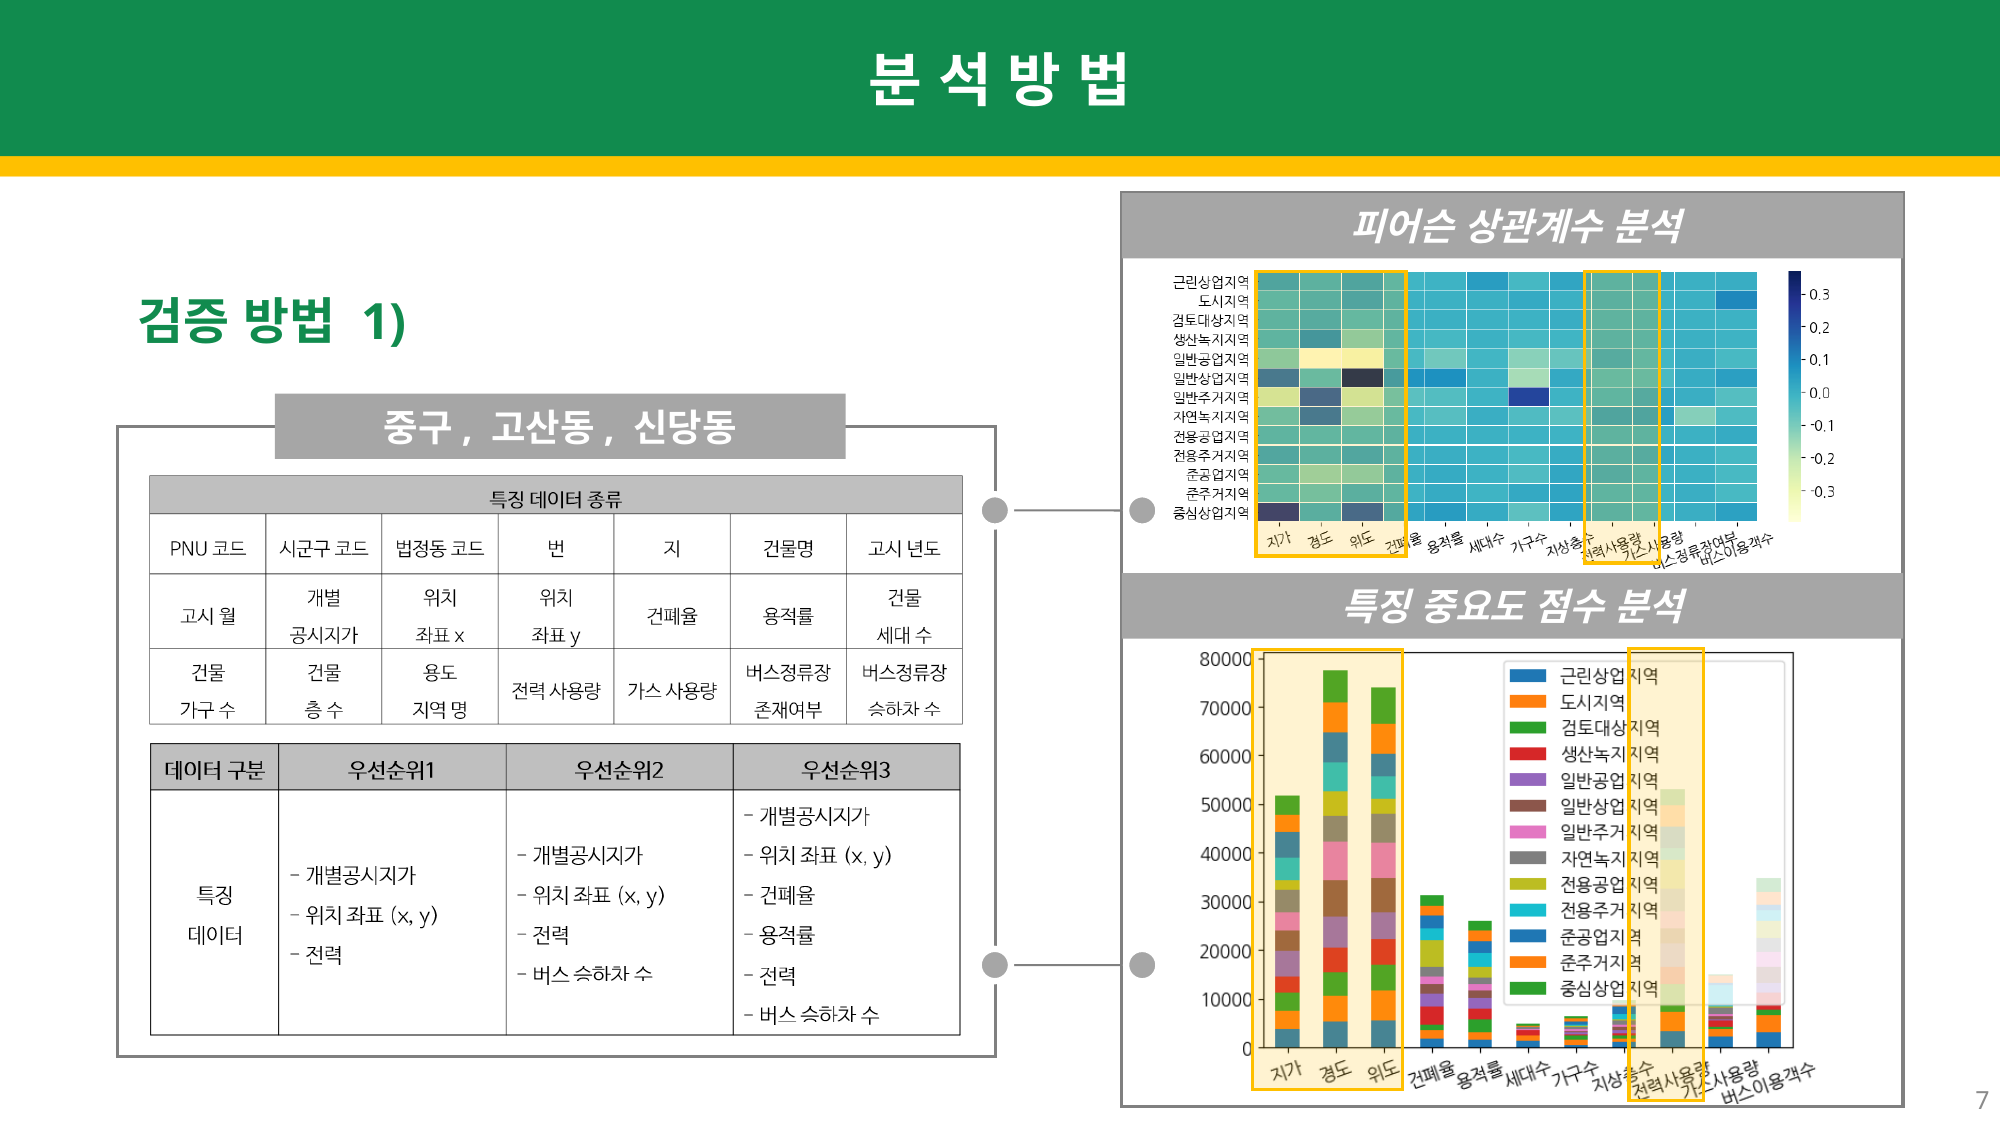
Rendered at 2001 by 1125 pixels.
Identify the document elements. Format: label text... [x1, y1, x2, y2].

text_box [148, 474, 963, 725]
picture [1171, 267, 1854, 571]
text_box 분 석 방 법 [0, 0, 2000, 157]
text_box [117, 393, 1159, 1057]
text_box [1178, 648, 1861, 1104]
text_box 특징 중요도 점수 분석 [1159, 572, 1904, 640]
slide_number 7 [1554, 1071, 2000, 1125]
text_box 검증 방법 1) [122, 252, 1464, 358]
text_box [978, 948, 1159, 982]
text_box [1121, 640, 1904, 1107]
text_box [1121, 259, 1904, 572]
text_box 피어슨 상관계수 분석 [1121, 192, 1904, 259]
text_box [147, 739, 964, 1039]
